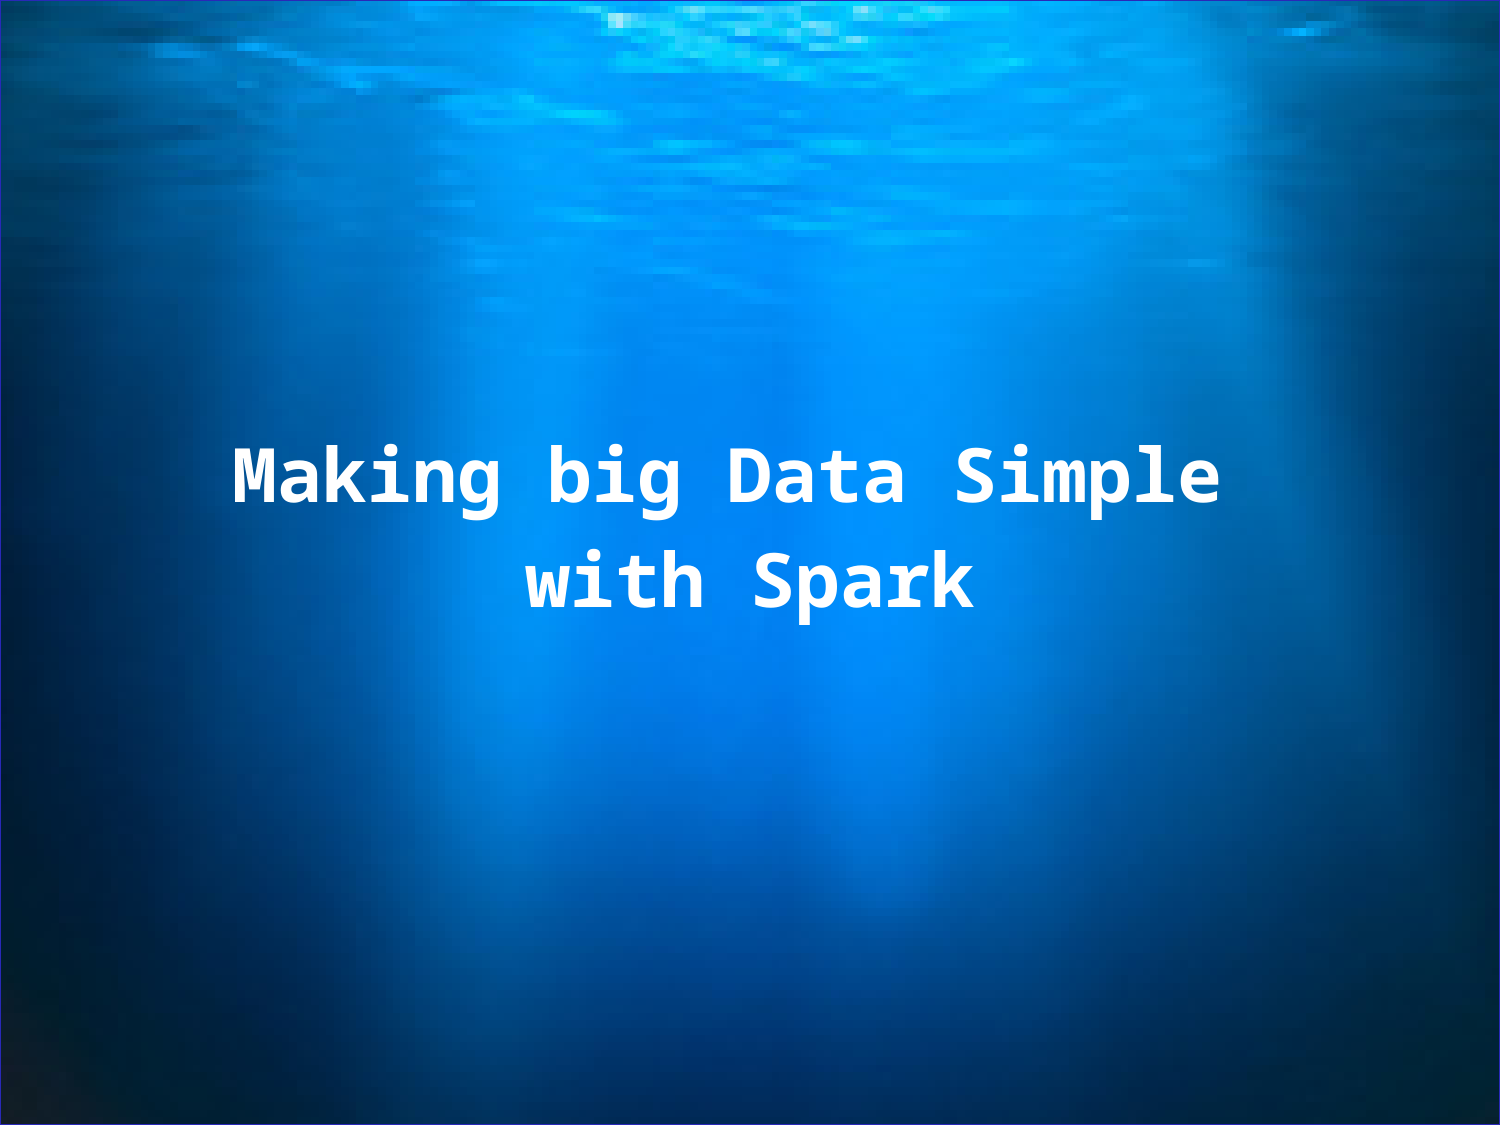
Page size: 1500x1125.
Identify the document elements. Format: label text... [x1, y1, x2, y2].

list Making big Data Simple with Spark [0, 0, 1500, 1125]
